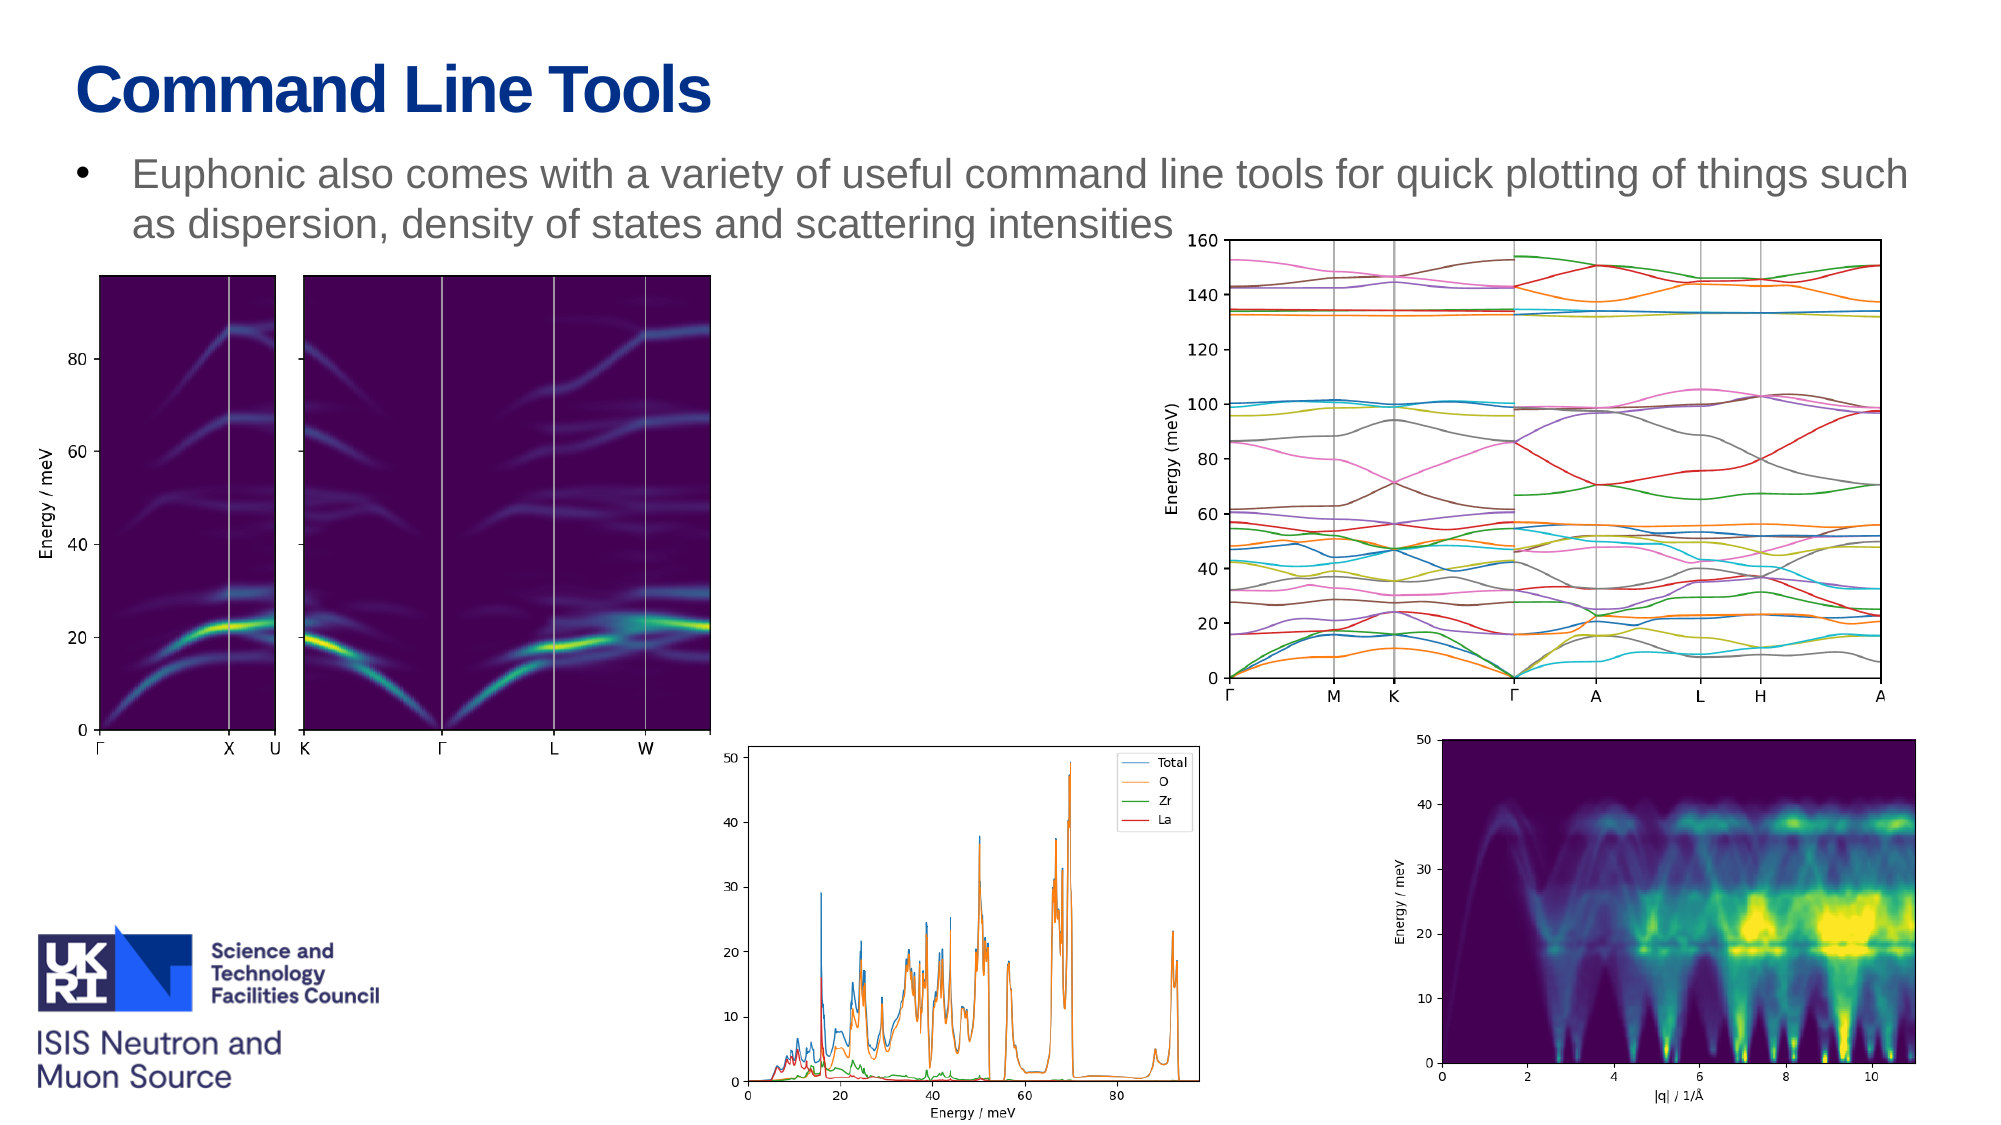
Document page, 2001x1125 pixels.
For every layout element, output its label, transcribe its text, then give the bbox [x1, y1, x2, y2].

picture [1157, 231, 1938, 1125]
picture [0, 252, 1220, 1125]
picture [15, 911, 402, 1111]
text_box Command Line Tools Euphonic also comes with a variety of useful command line tools for quick plotting of things such as dispersion, density of states and scattering intensities [60, 38, 1950, 426]
